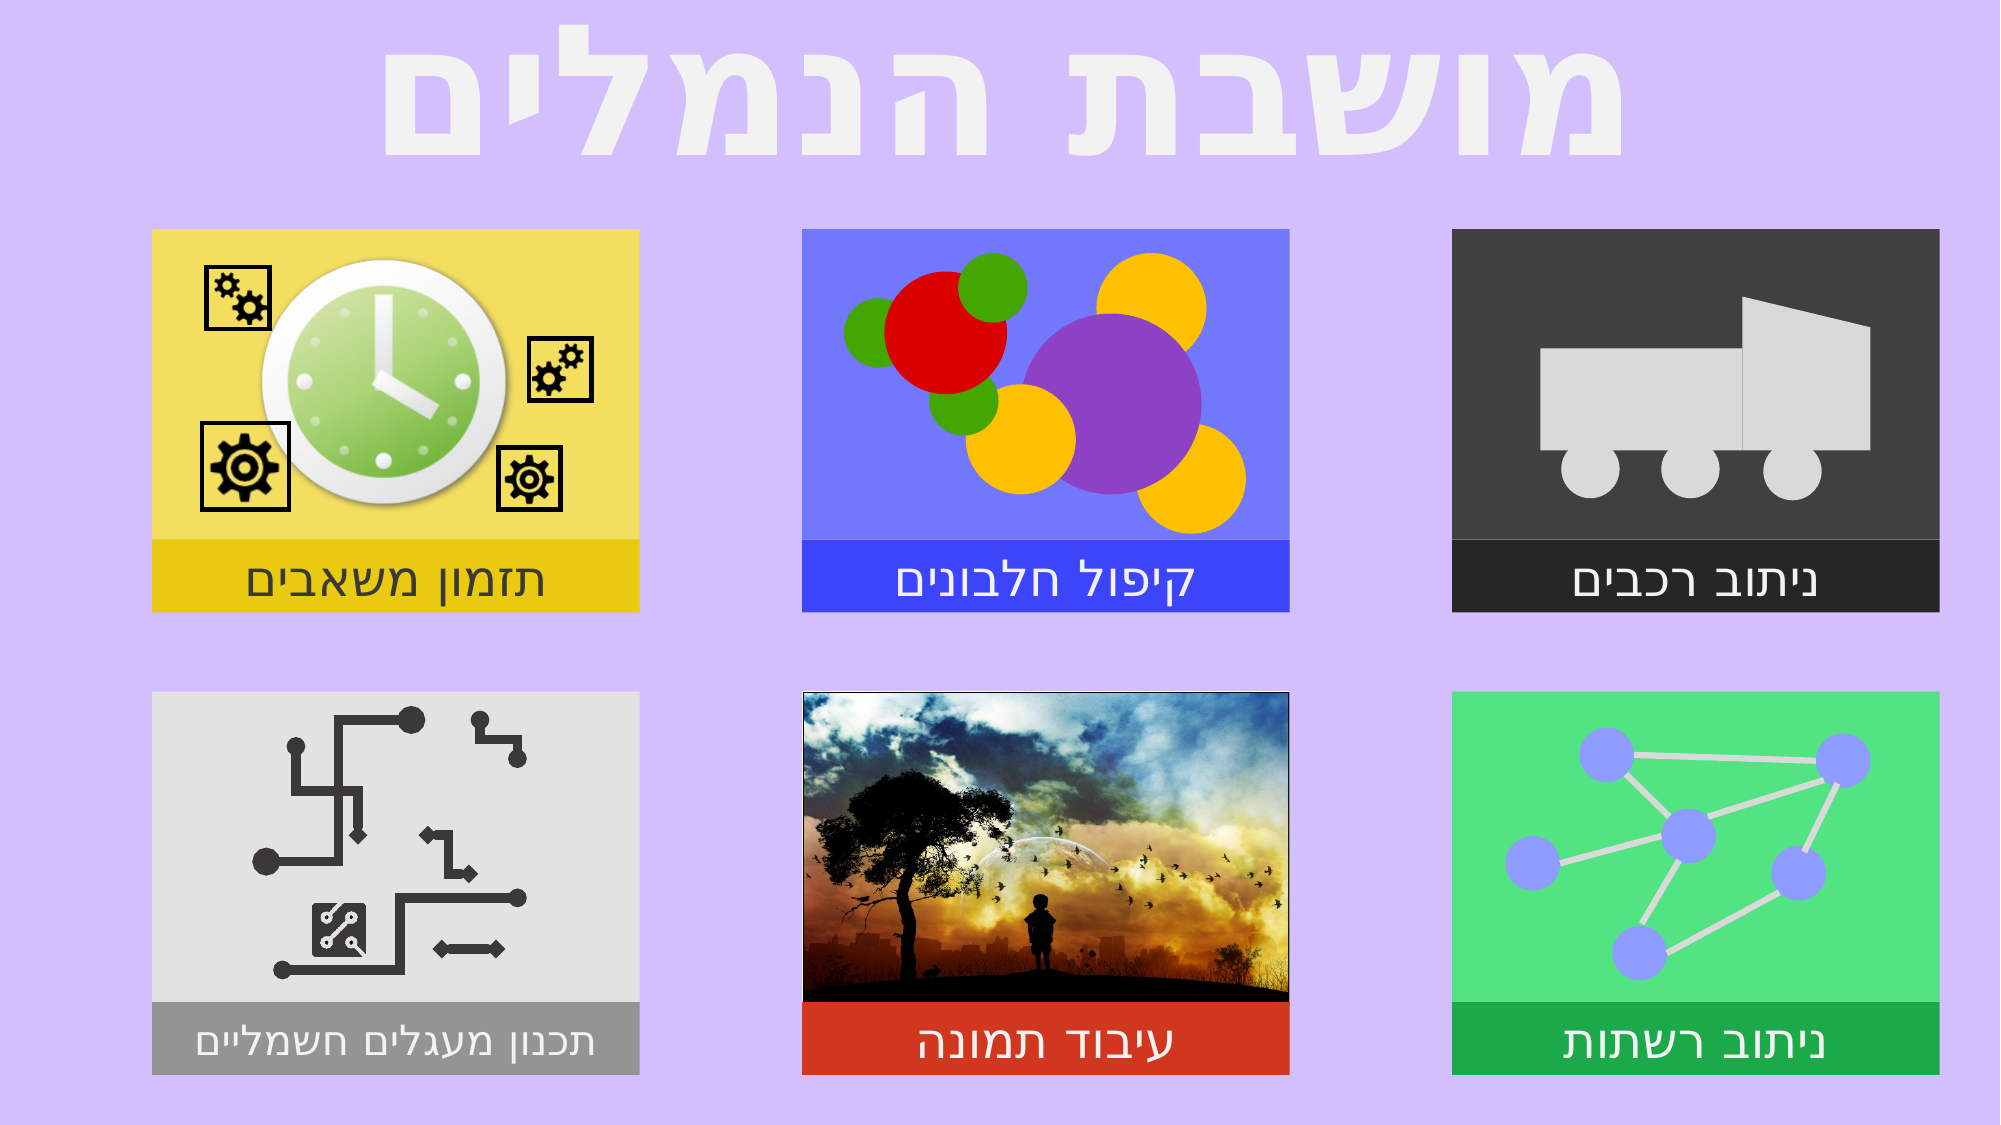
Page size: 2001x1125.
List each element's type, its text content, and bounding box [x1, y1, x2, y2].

text_box [1451, 691, 1941, 1001]
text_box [527, 447, 561, 510]
text_box [151, 228, 641, 539]
text_box תכנון מעגלים חשמליים [151, 1001, 641, 1076]
text_box תזמון משאבים [151, 539, 641, 613]
picture [246, 244, 527, 525]
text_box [201, 422, 290, 510]
text_box [801, 228, 1291, 539]
text_box ניתוב רכבים [1451, 539, 1941, 613]
text_box עיבוד תמונה [801, 1001, 1291, 1076]
picture [802, 691, 1290, 1007]
text_box קיפול חלבונים [801, 539, 1291, 613]
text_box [528, 338, 592, 401]
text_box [965, 253, 1246, 534]
text_box מושבת הנמלים [226, 0, 1783, 200]
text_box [1540, 296, 1871, 501]
text_box [151, 691, 641, 1001]
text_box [266, 719, 518, 970]
text_box ניתוב רשתות [1451, 1001, 1941, 1076]
text_box [1451, 228, 1941, 539]
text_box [843, 253, 1028, 436]
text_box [1505, 727, 1871, 981]
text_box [206, 267, 246, 330]
